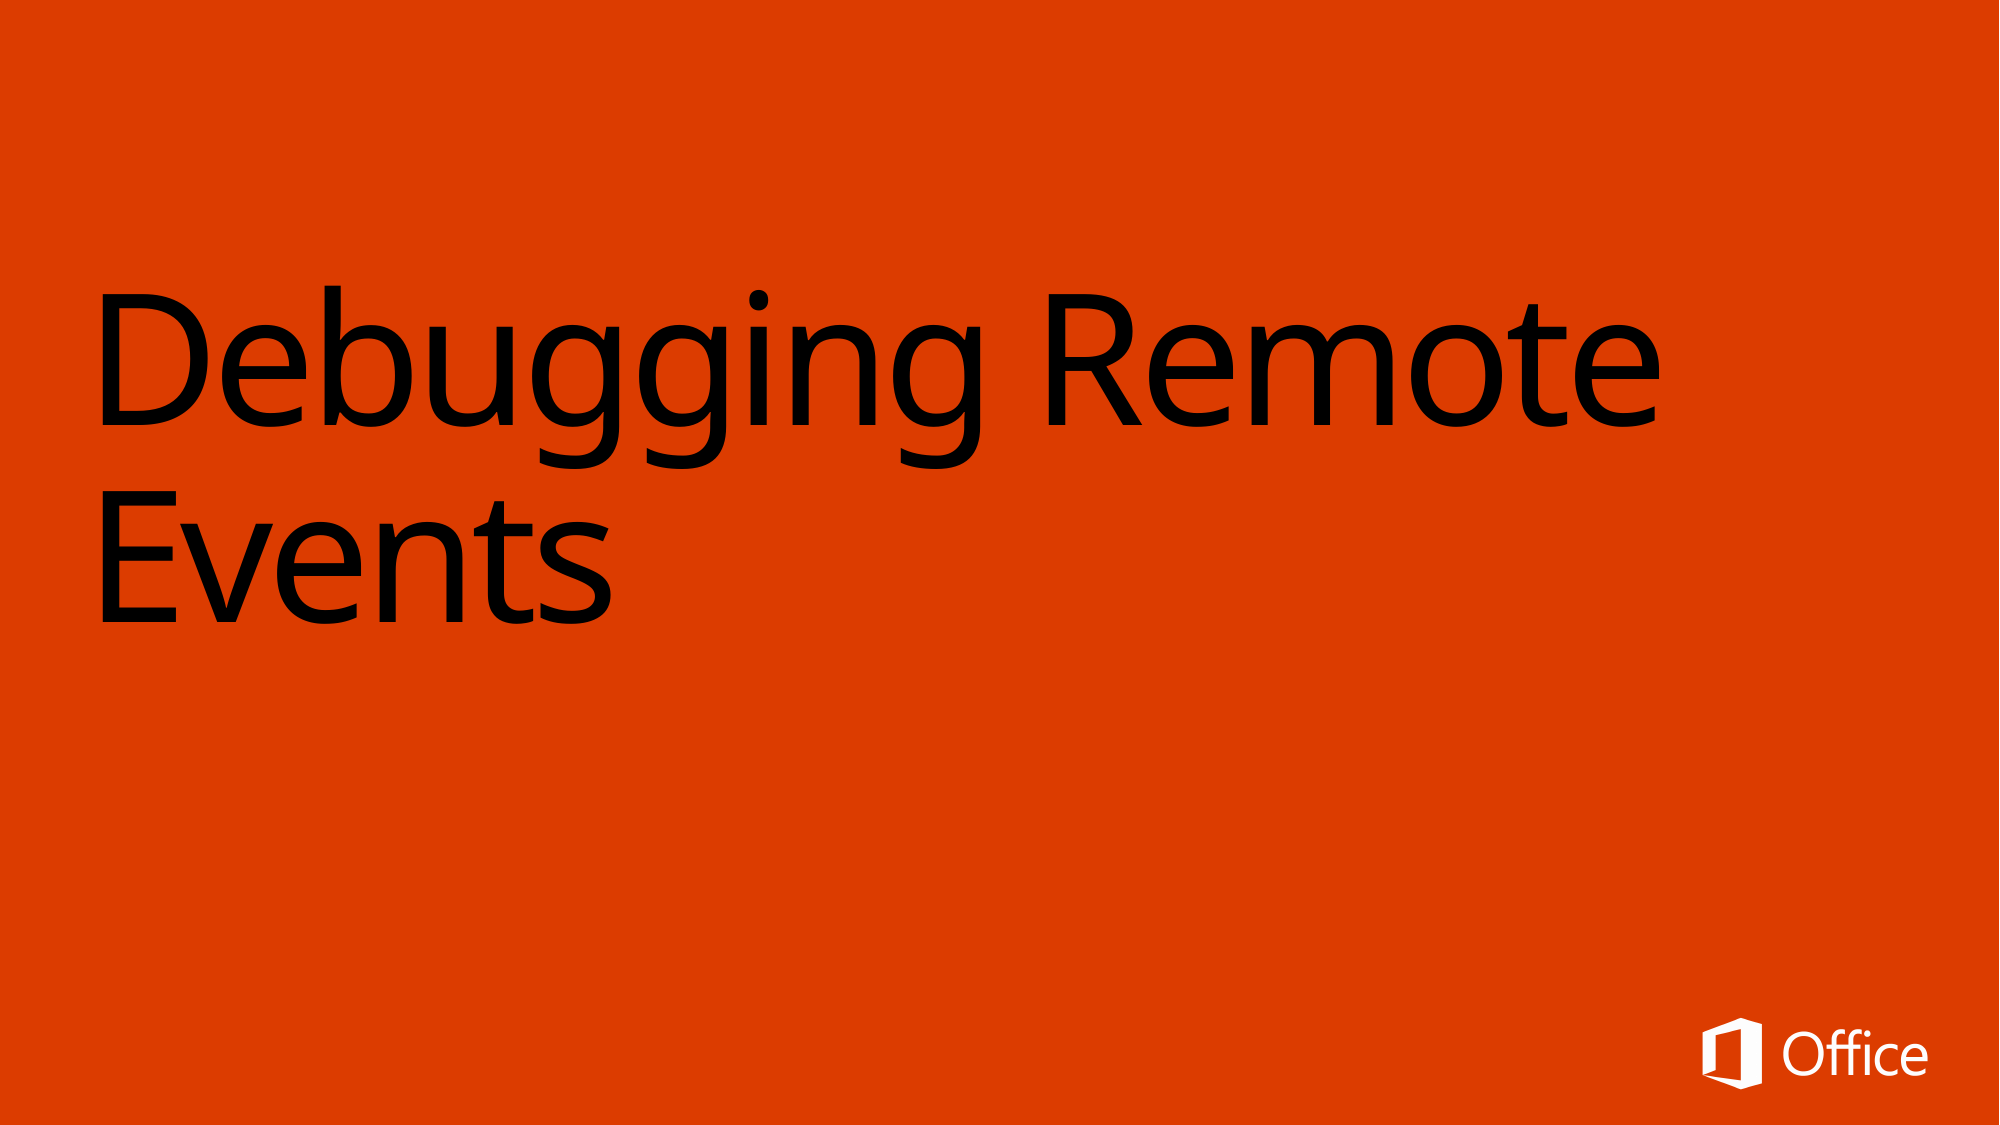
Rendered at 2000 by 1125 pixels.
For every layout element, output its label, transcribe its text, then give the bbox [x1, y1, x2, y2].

picture [1672, 986, 1958, 1121]
title Debugging Remote Events [85, 462, 1914, 663]
